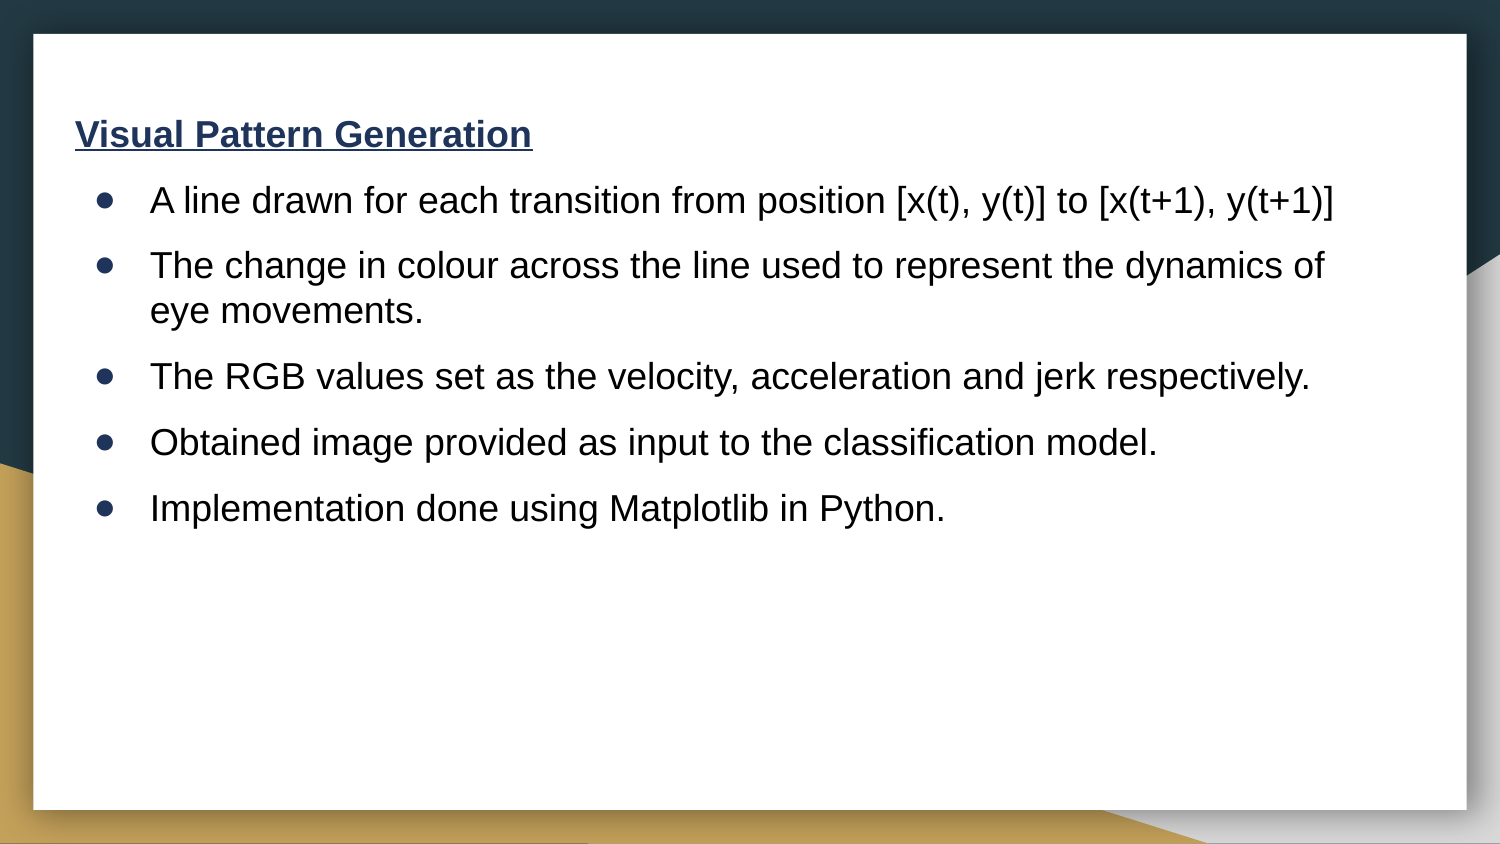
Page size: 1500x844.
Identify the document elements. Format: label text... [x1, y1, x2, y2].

list Visual Pattern Generation A line drawn for each transition from position [x(t), y(t)] to [x(t+1), y(t+1)] The change in colour across the line used to represent the dynamics of eye movements. The RGB values set as the velocity, acceleration and jerk respectively. Obtained image provided as input to the classification model. Implementation done using Matplotlib in Python. [59, 94, 1366, 677]
